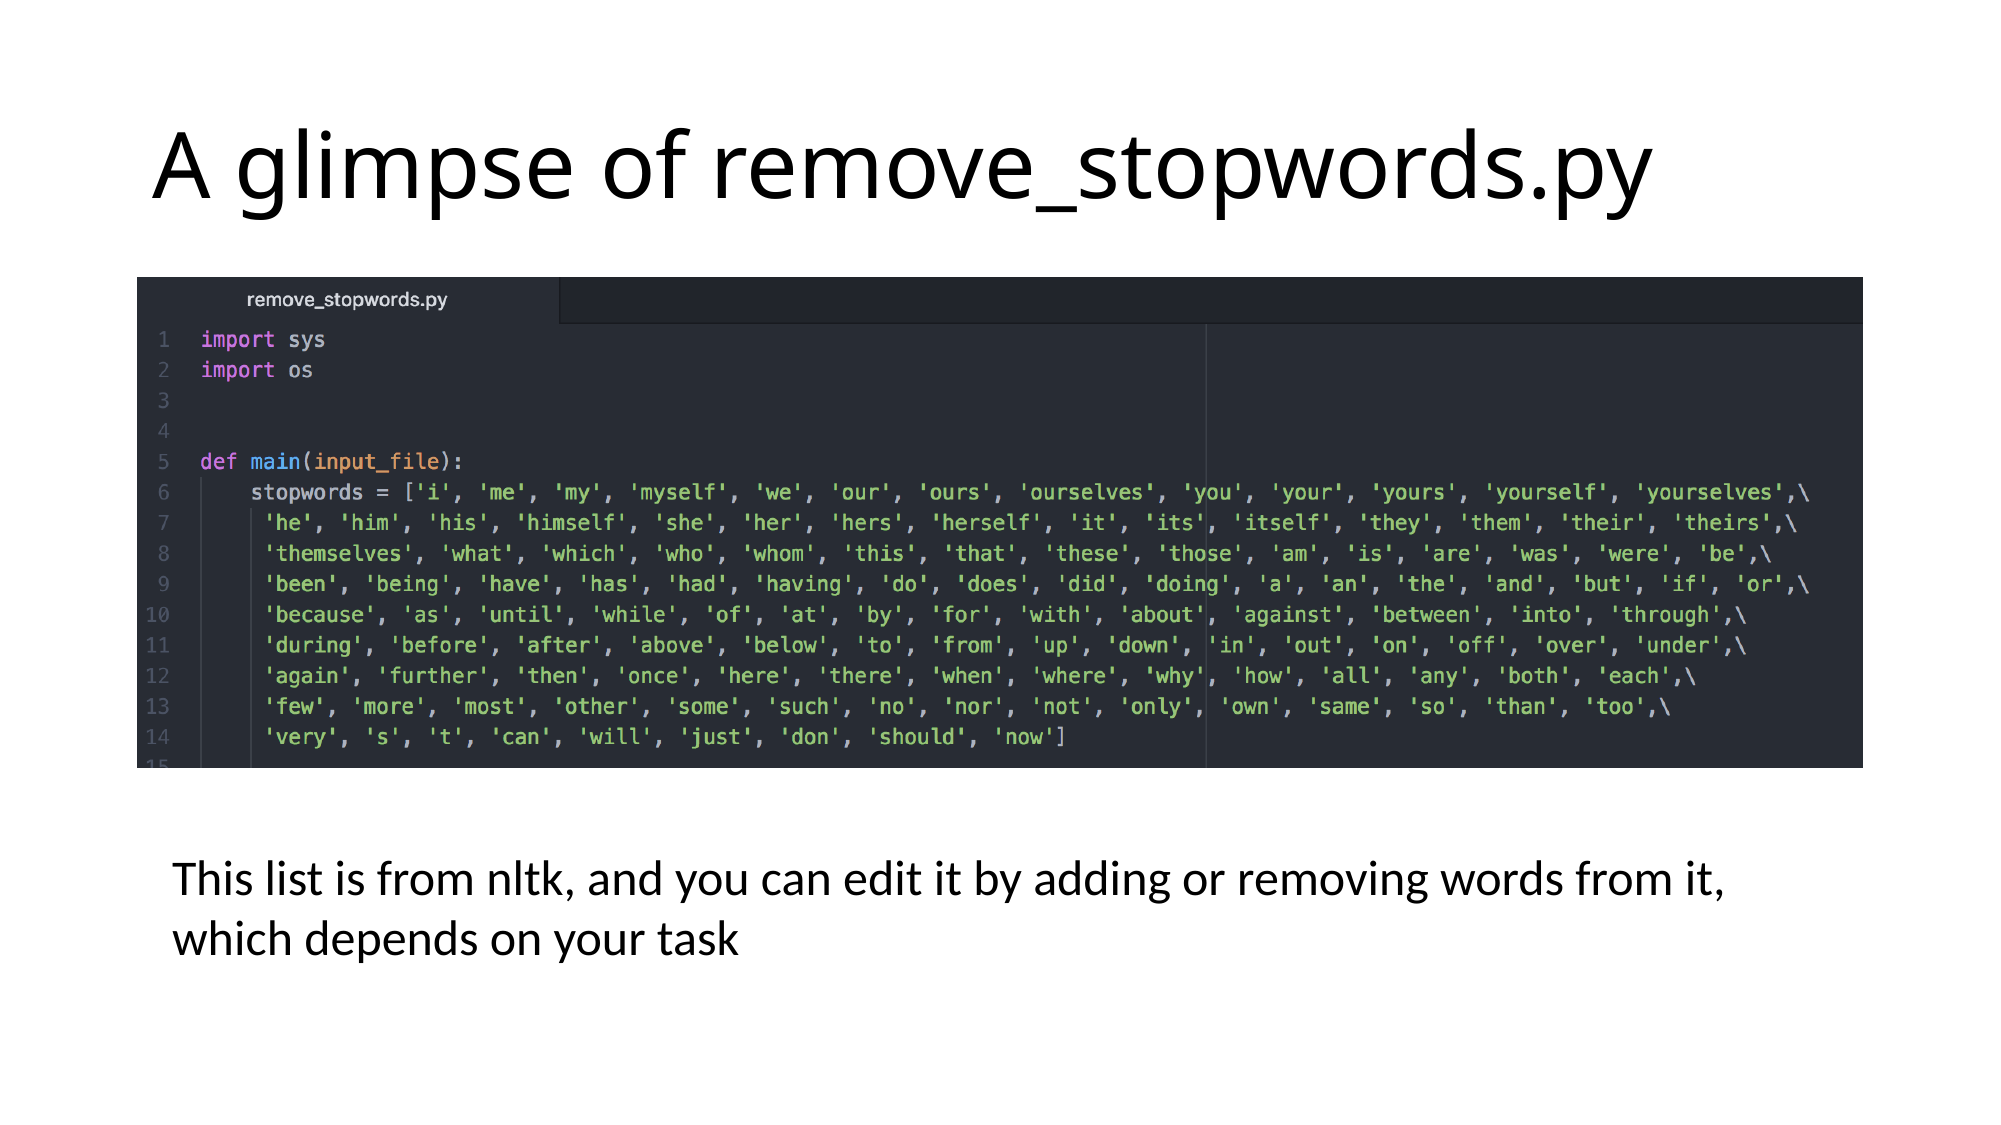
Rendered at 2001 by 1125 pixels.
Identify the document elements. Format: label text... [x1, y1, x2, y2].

text_box This list is from nltk, and you can edit it by adding or removing words from it, which depends on your task [157, 837, 1753, 973]
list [137, 277, 1863, 768]
title A glimpse of remove_stopwords.py [137, 59, 1863, 277]
